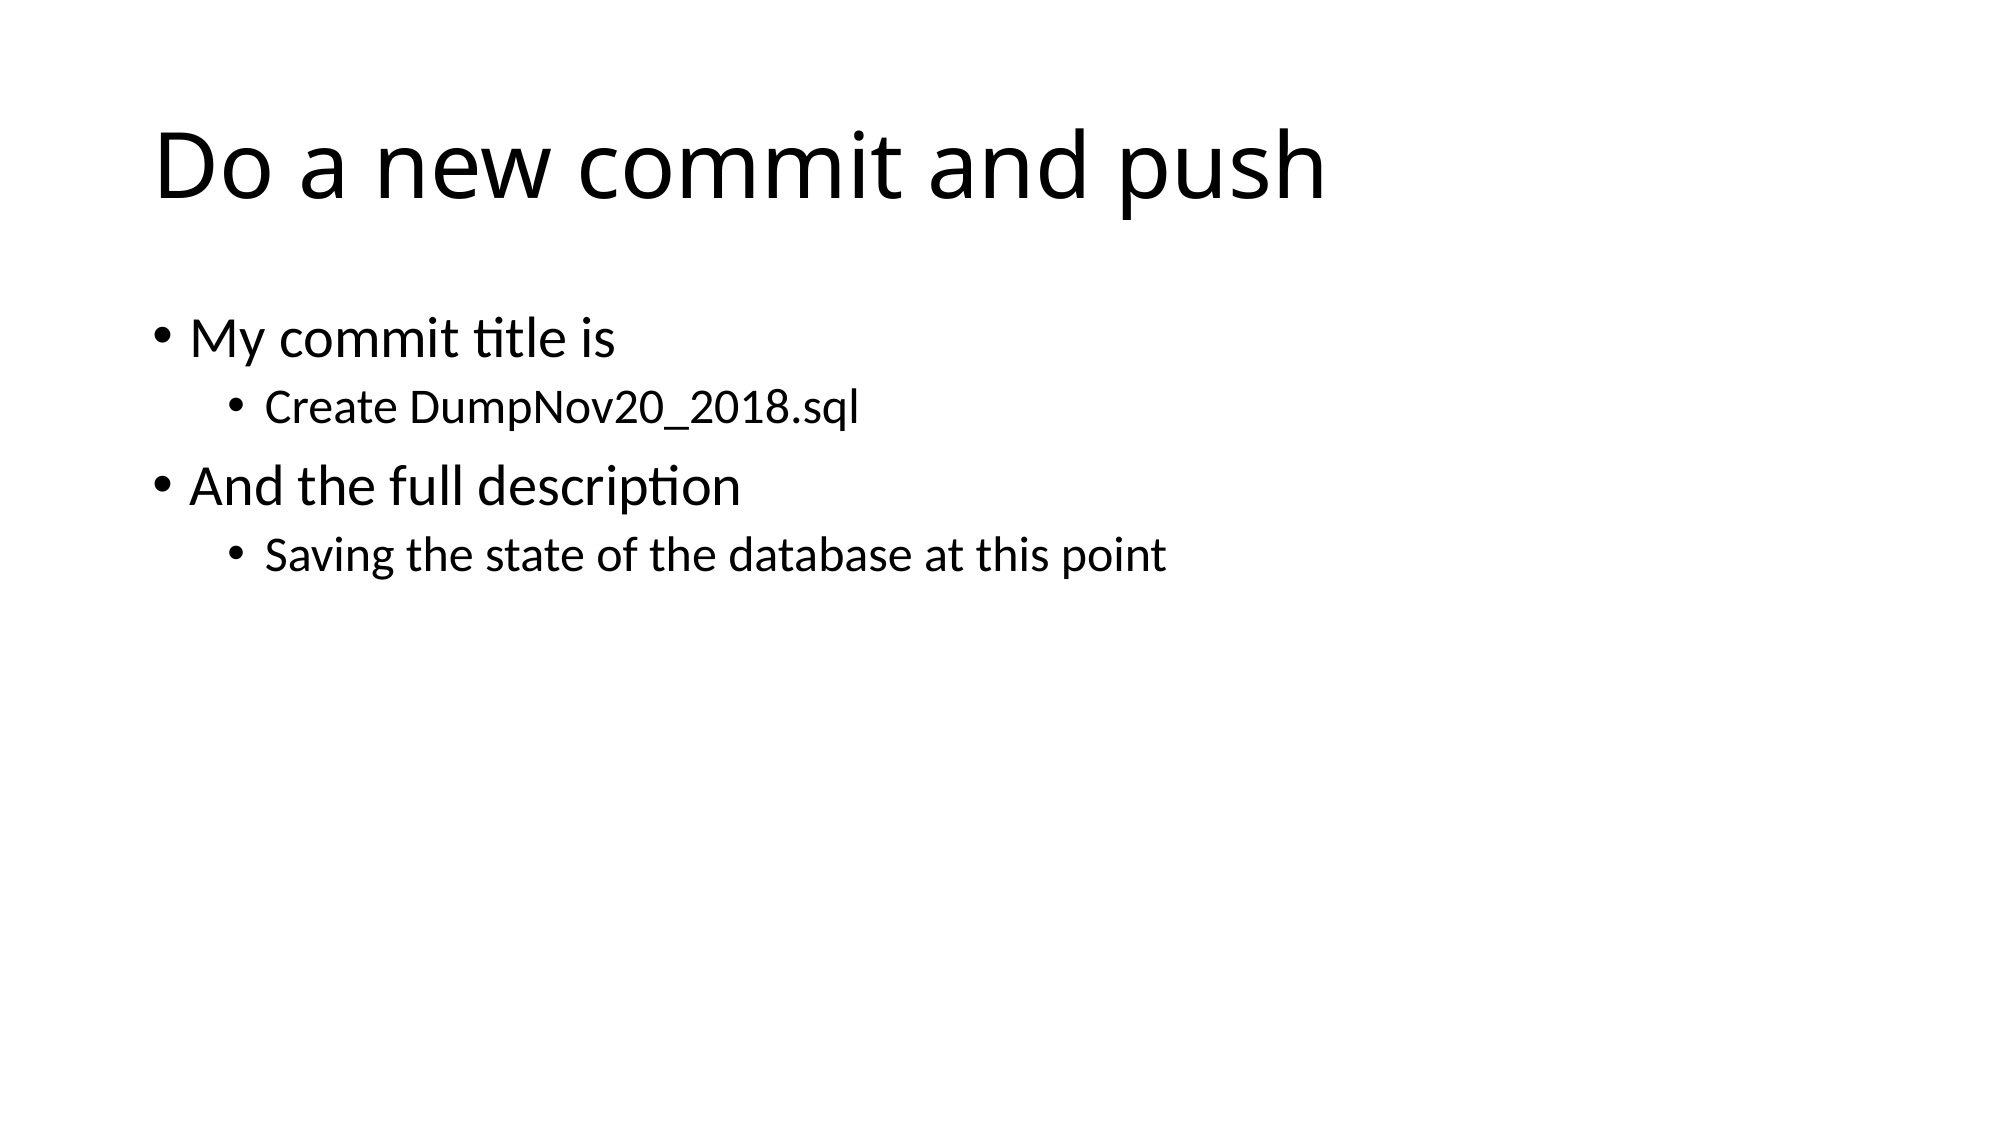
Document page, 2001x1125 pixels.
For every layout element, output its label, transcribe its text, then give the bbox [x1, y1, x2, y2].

title Do a new commit and push [137, 59, 1863, 278]
list My commit title is Create DumpNov20_2018.sql And the full description Saving the state of the database at this point [137, 299, 1863, 1014]
